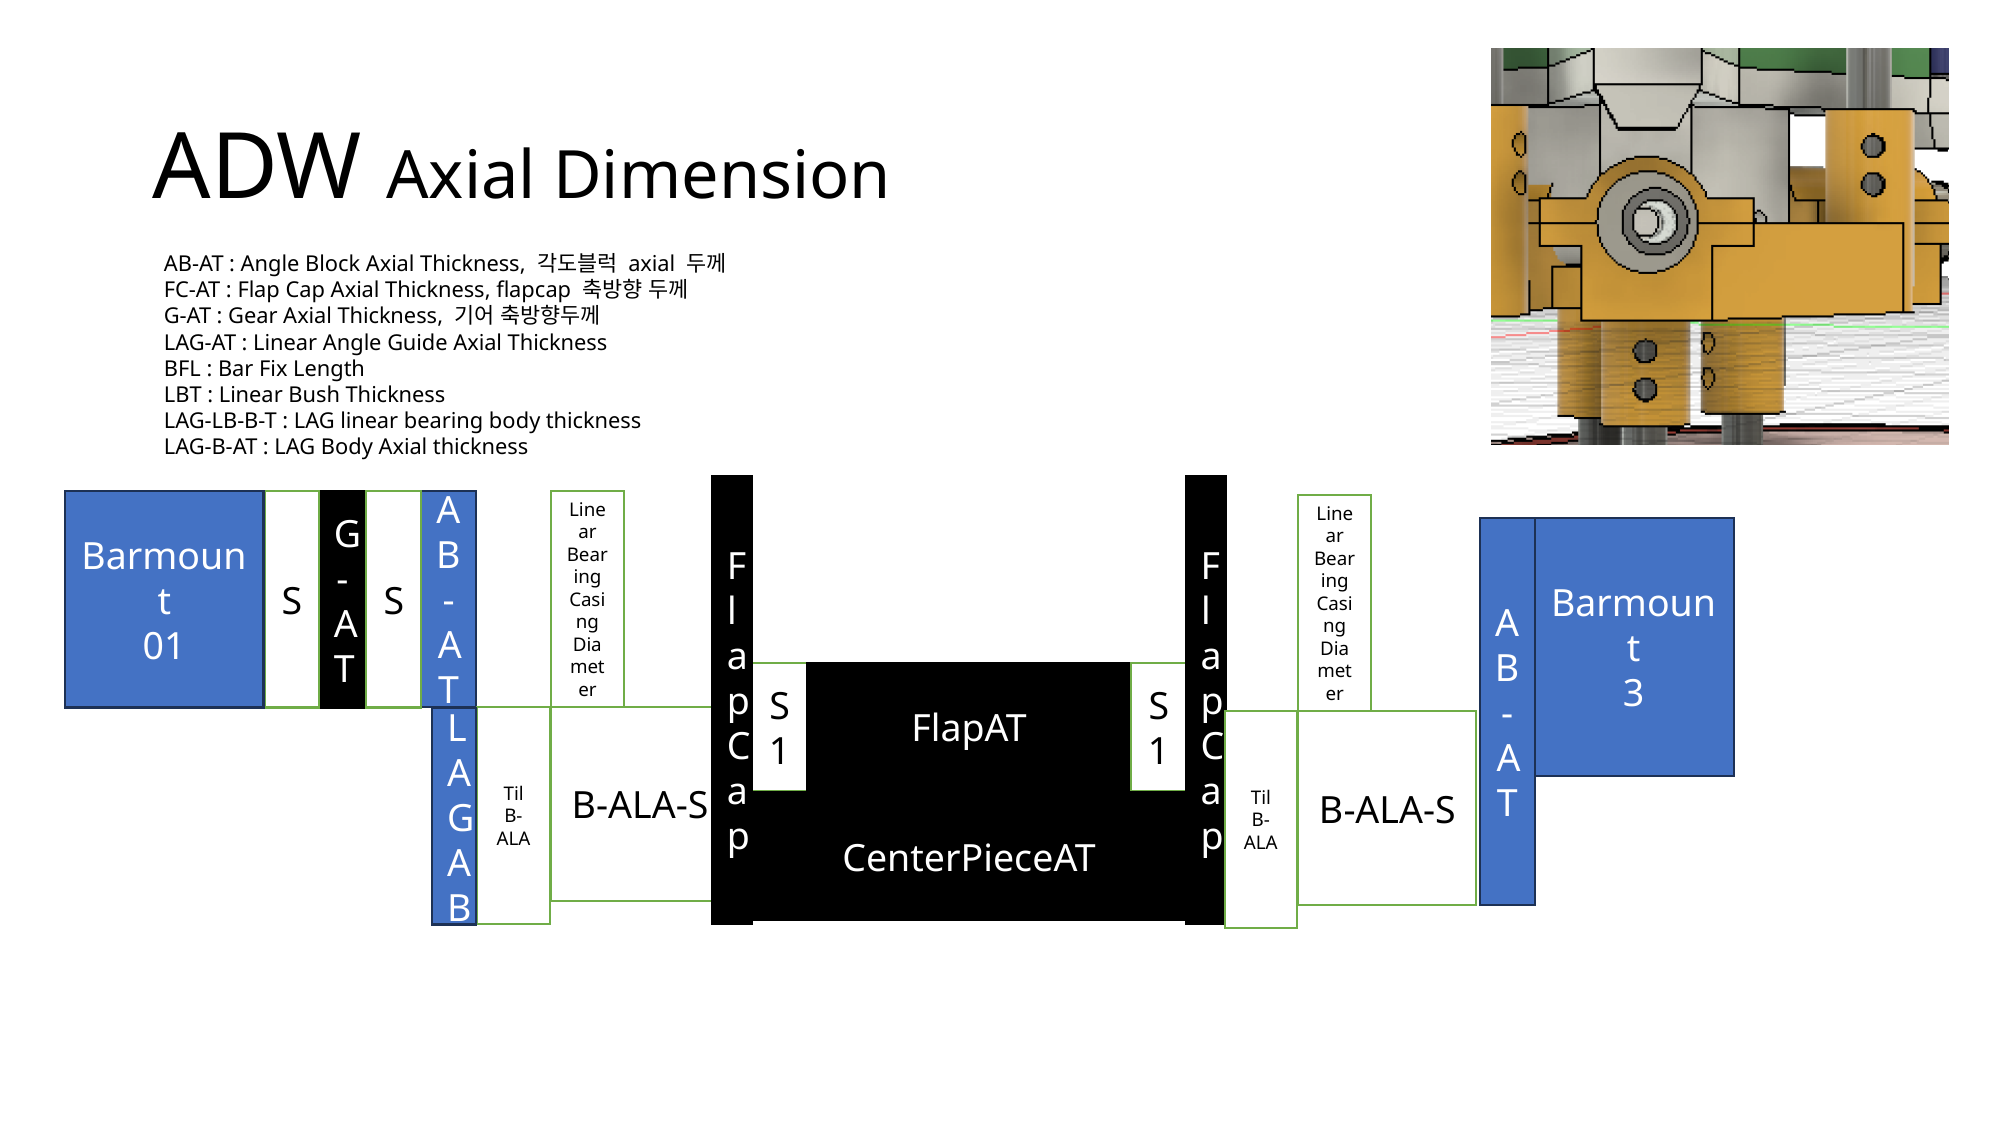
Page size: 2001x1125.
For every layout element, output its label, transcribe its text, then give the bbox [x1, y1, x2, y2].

text_box AB-AT : Angle Block Axial Thickness, 각도블럭 axial 두께 FC-AT : Flap Cap Axial Thickness, flapcap 축방향 두께 G-AT : Gear Axial Thickness, 기어 축방향두께 LAG-AT : Linear Angle Guide Axial Thickness BFL : Bar Fix Length LBT : Linear Bush Thickness LAG-LB-B-T : LAG linear bearing body thickness LAG-B-AT : LAG Body Axial thickness [149, 242, 1163, 475]
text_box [64, 475, 1734, 928]
picture [1491, 48, 1949, 445]
title ADW Axial Dimension [137, 59, 1491, 278]
